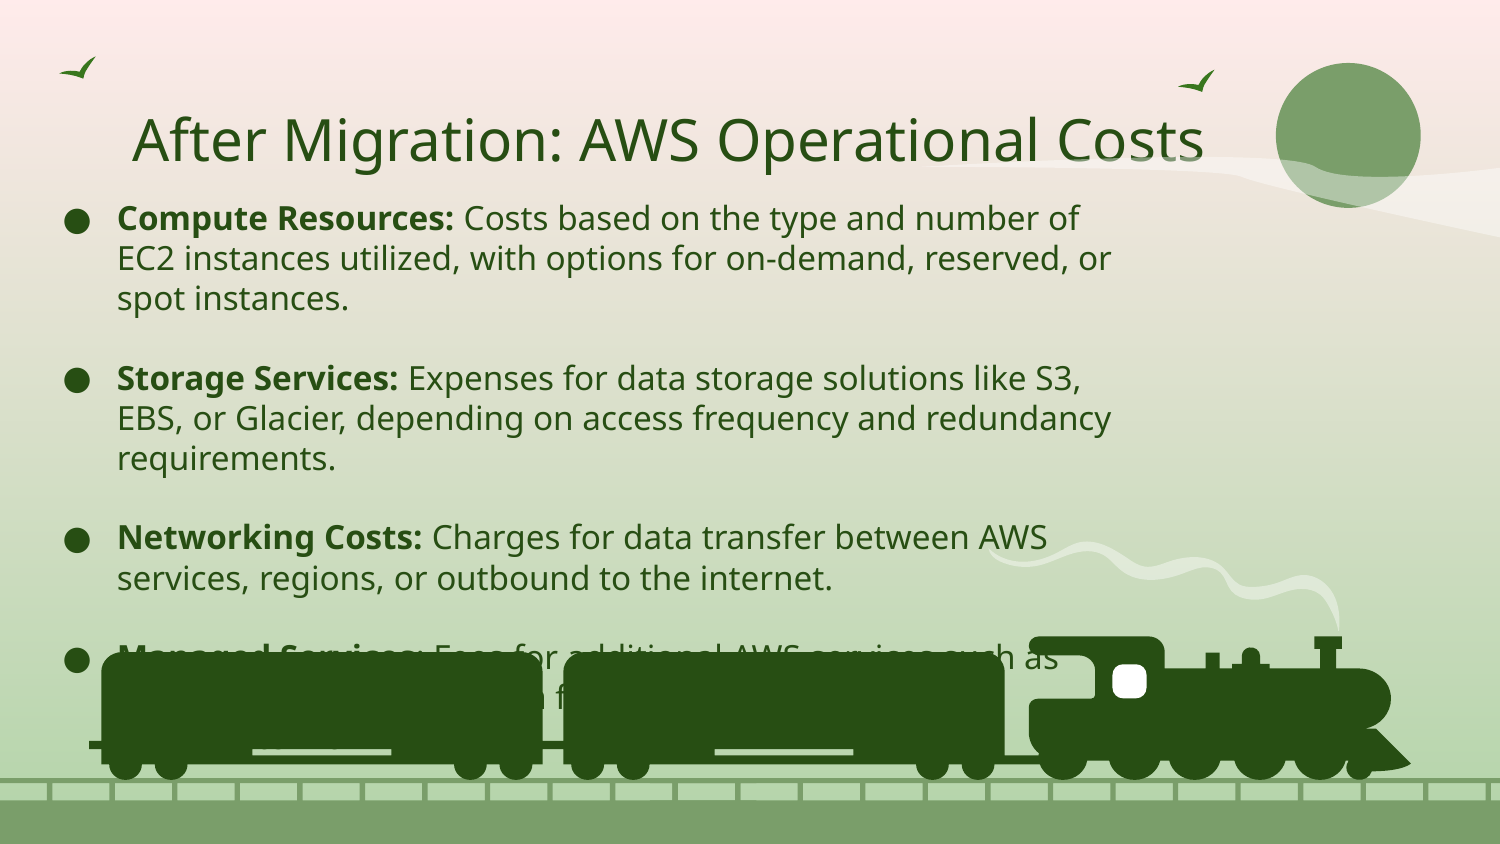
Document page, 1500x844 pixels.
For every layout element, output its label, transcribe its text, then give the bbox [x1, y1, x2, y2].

text_box [1275, 62, 1421, 176]
text_box [920, 156, 1500, 238]
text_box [88, 541, 1412, 781]
text_box [1307, 195, 1360, 208]
text_box Compute Resources: Costs based on the type and number of EC2 instances utilized, with options for on-demand, reserved, or spot instances. Storage Services: Expenses for data storage solutions like S3, EBS, or Glacier, depending on access frequency and redundancy requirements. Networking Costs: Charges for data transfer between AWS services, regions, or outbound to the internet. Managed Services: Fees for additional AWS services such as RDS for databases, Lambda for serverless computing, or CloudWatch for monitoring [26, 182, 1131, 623]
title After Migration: AWS Operational Costs [116, 88, 1292, 183]
